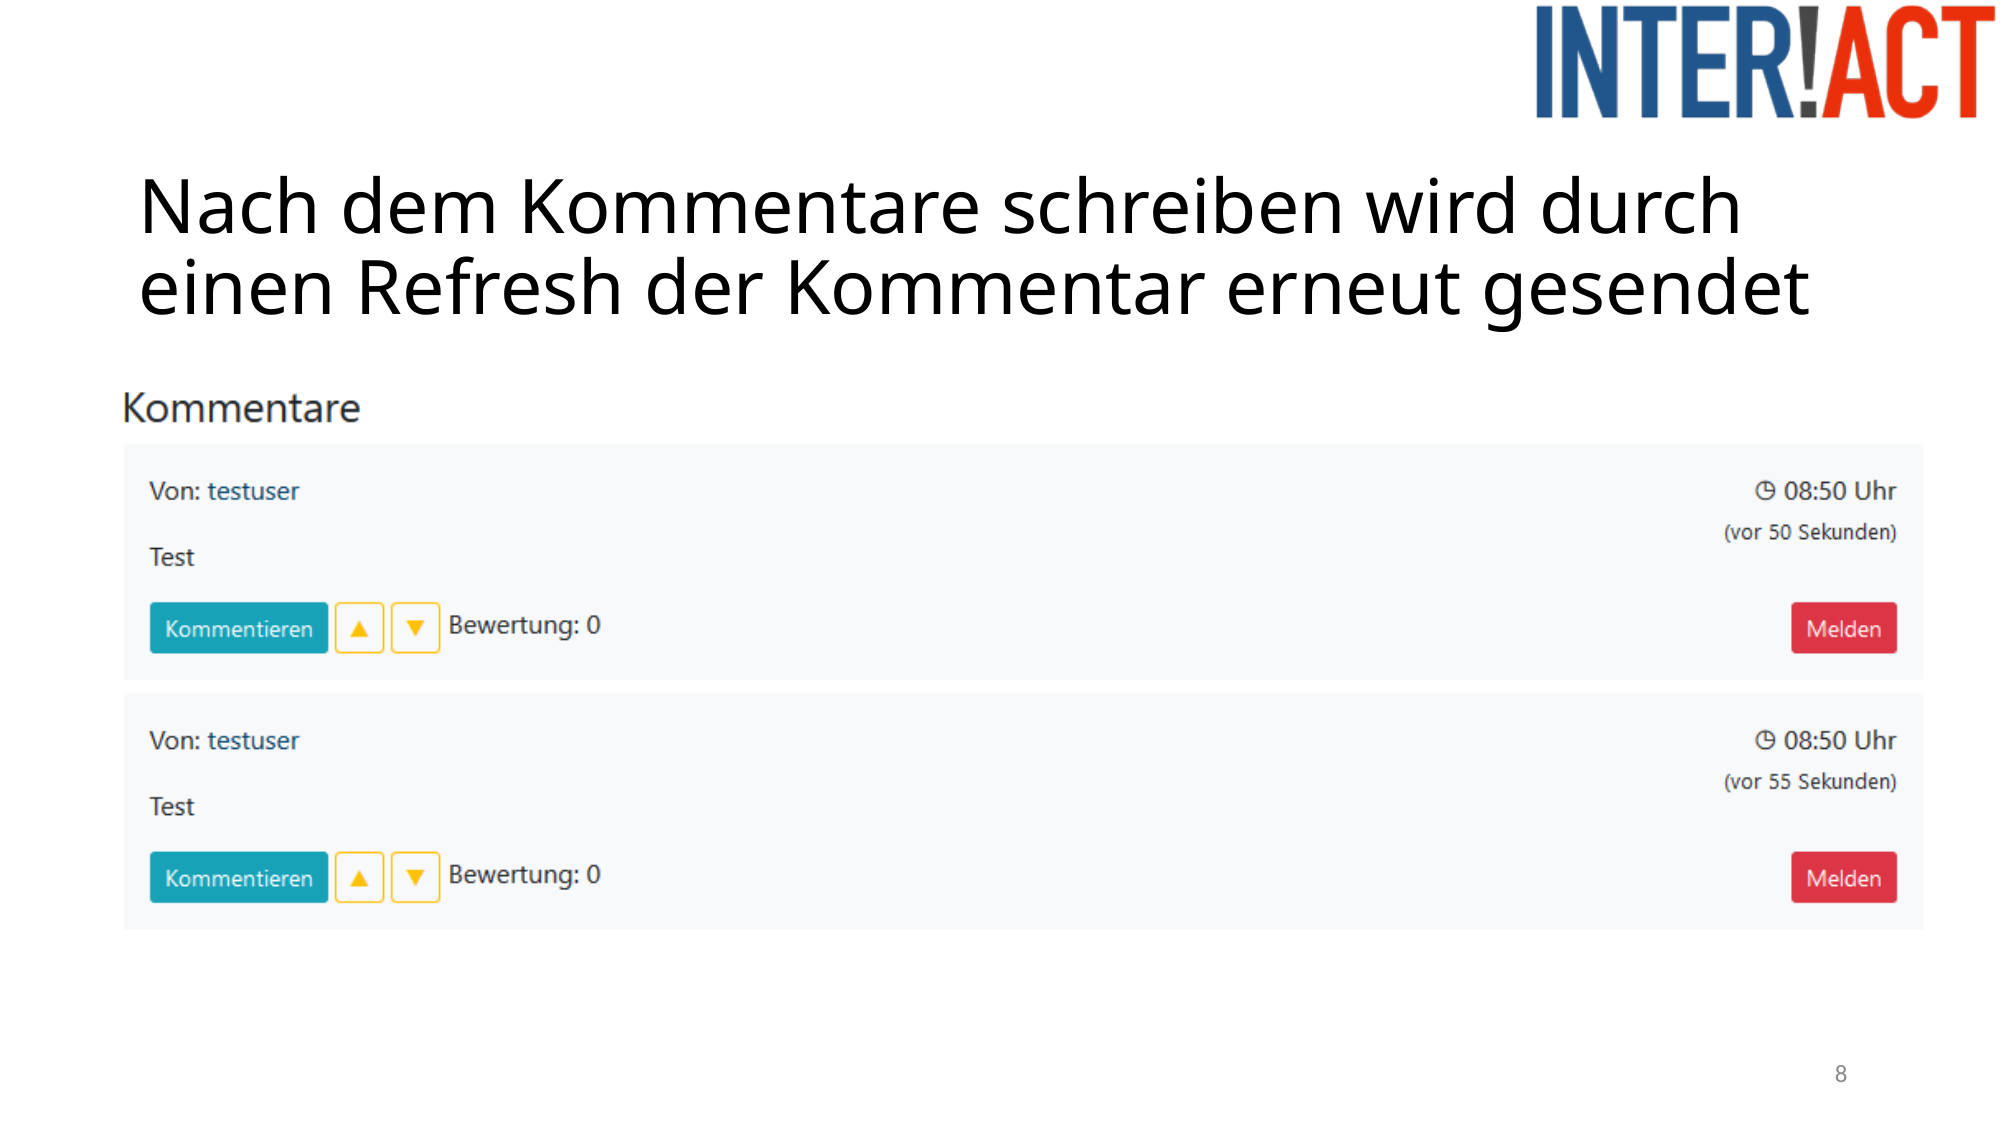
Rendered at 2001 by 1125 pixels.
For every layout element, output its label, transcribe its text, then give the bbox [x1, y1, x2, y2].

picture [1531, 0, 2000, 124]
slide_number 8 [1412, 1042, 1863, 1103]
picture [123, 358, 1932, 1004]
title Nach dem Kommentare schreiben wird durch einen Refresh der Kommentar erneut gesendet [124, 141, 1849, 358]
